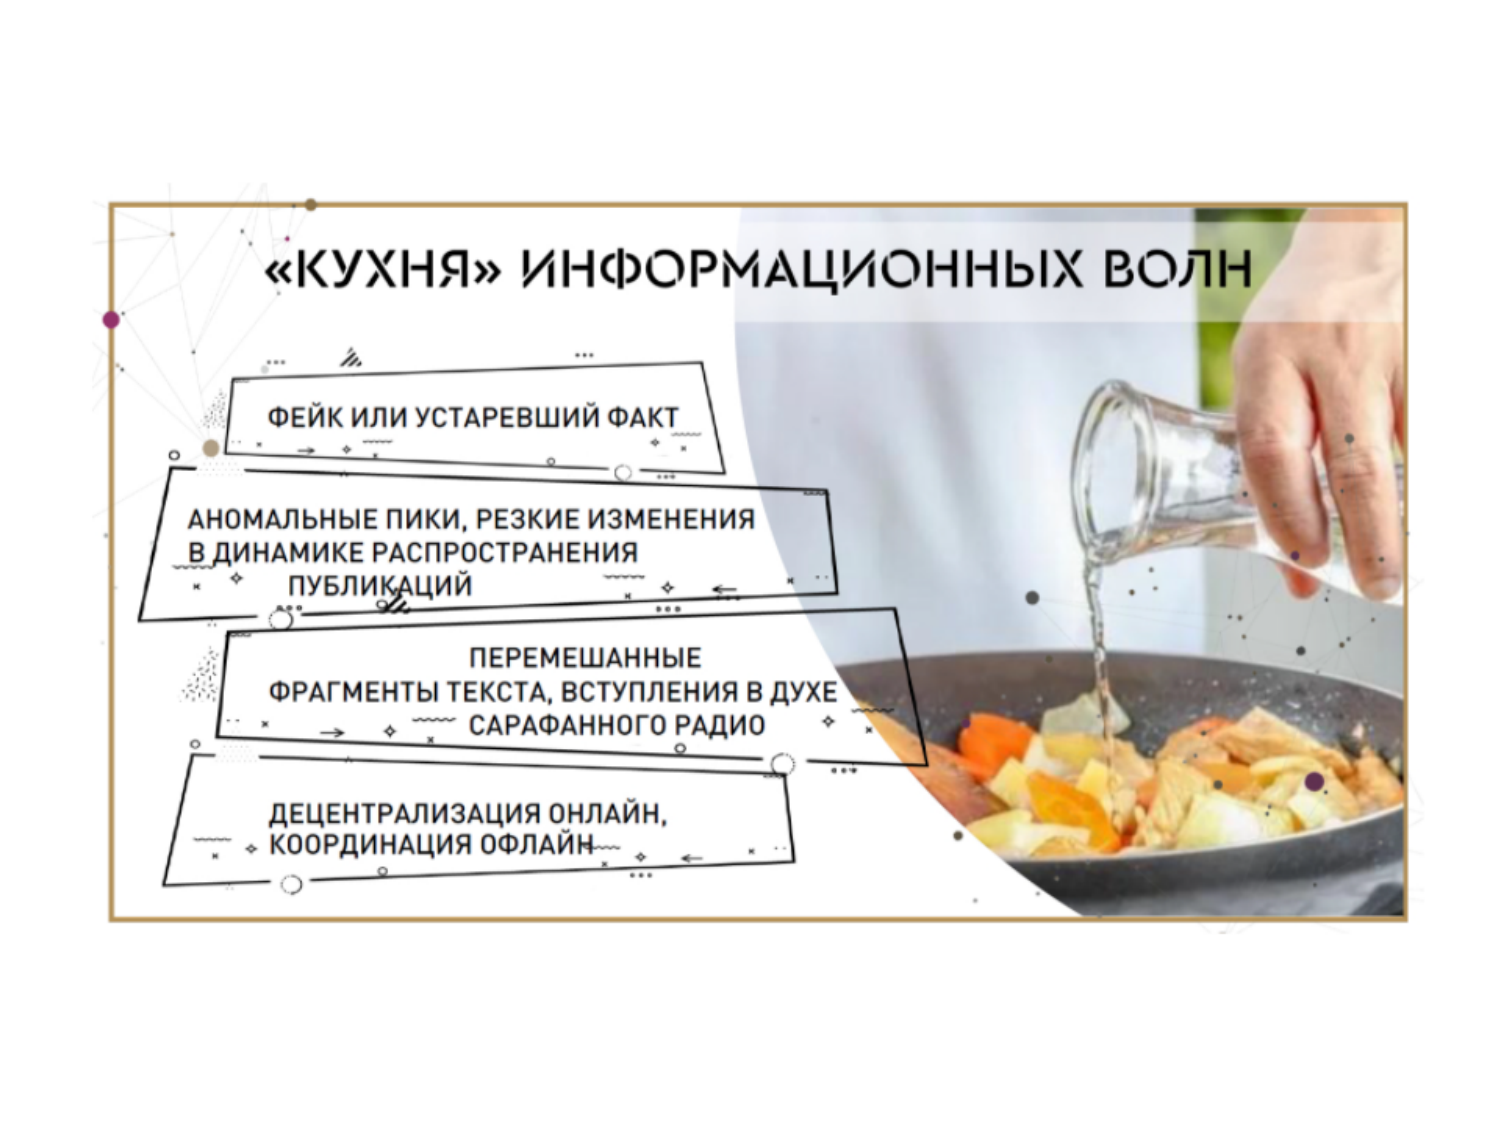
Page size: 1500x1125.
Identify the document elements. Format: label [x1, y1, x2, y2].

picture [66, 172, 1434, 953]
